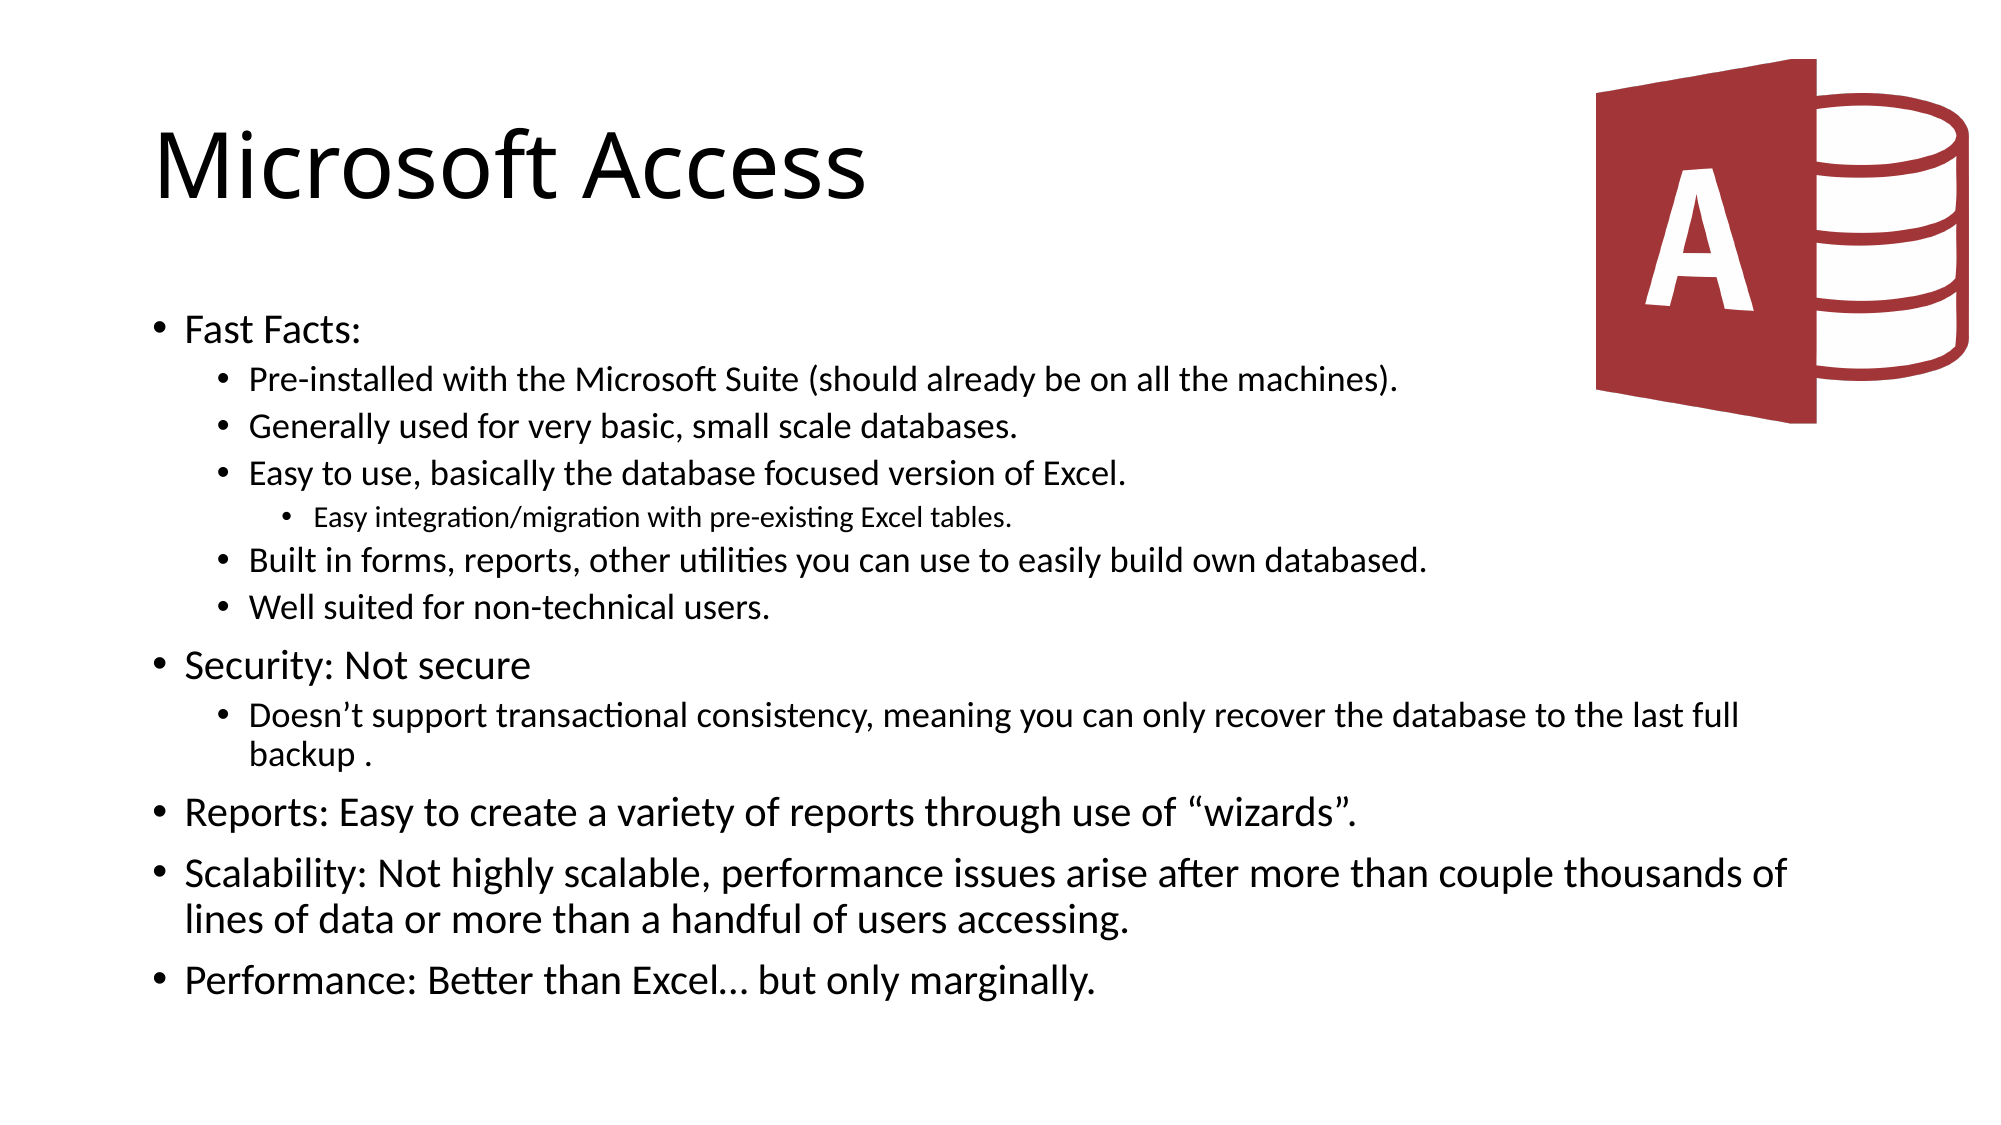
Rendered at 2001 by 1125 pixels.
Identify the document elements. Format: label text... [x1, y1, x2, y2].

title Microsoft Access [137, 59, 1596, 278]
list Fast Facts: Pre-installed with the Microsoft Suite (should already be on all the machines). Generally used for very basic, small scale databases. Easy to use, basically the database focused version of Excel. Easy integration/migration with pre-existing Excel tables. Built in forms, reports, other utilities you can use to easily build own databased. Well suited for non-technical users. Security: Not secure Doesn’t support transactional consistency, meaning you can only recover the database to the last full backup . Reports: Easy to create a variety of reports through use of “wizards”. Scalability: Not highly scalable, performance issues arise after more than couple thousands of lines of data or more than a handful of users accessing. Performance: Better than Excel… but only marginally. [137, 299, 1863, 1014]
picture [1596, 59, 1969, 425]
